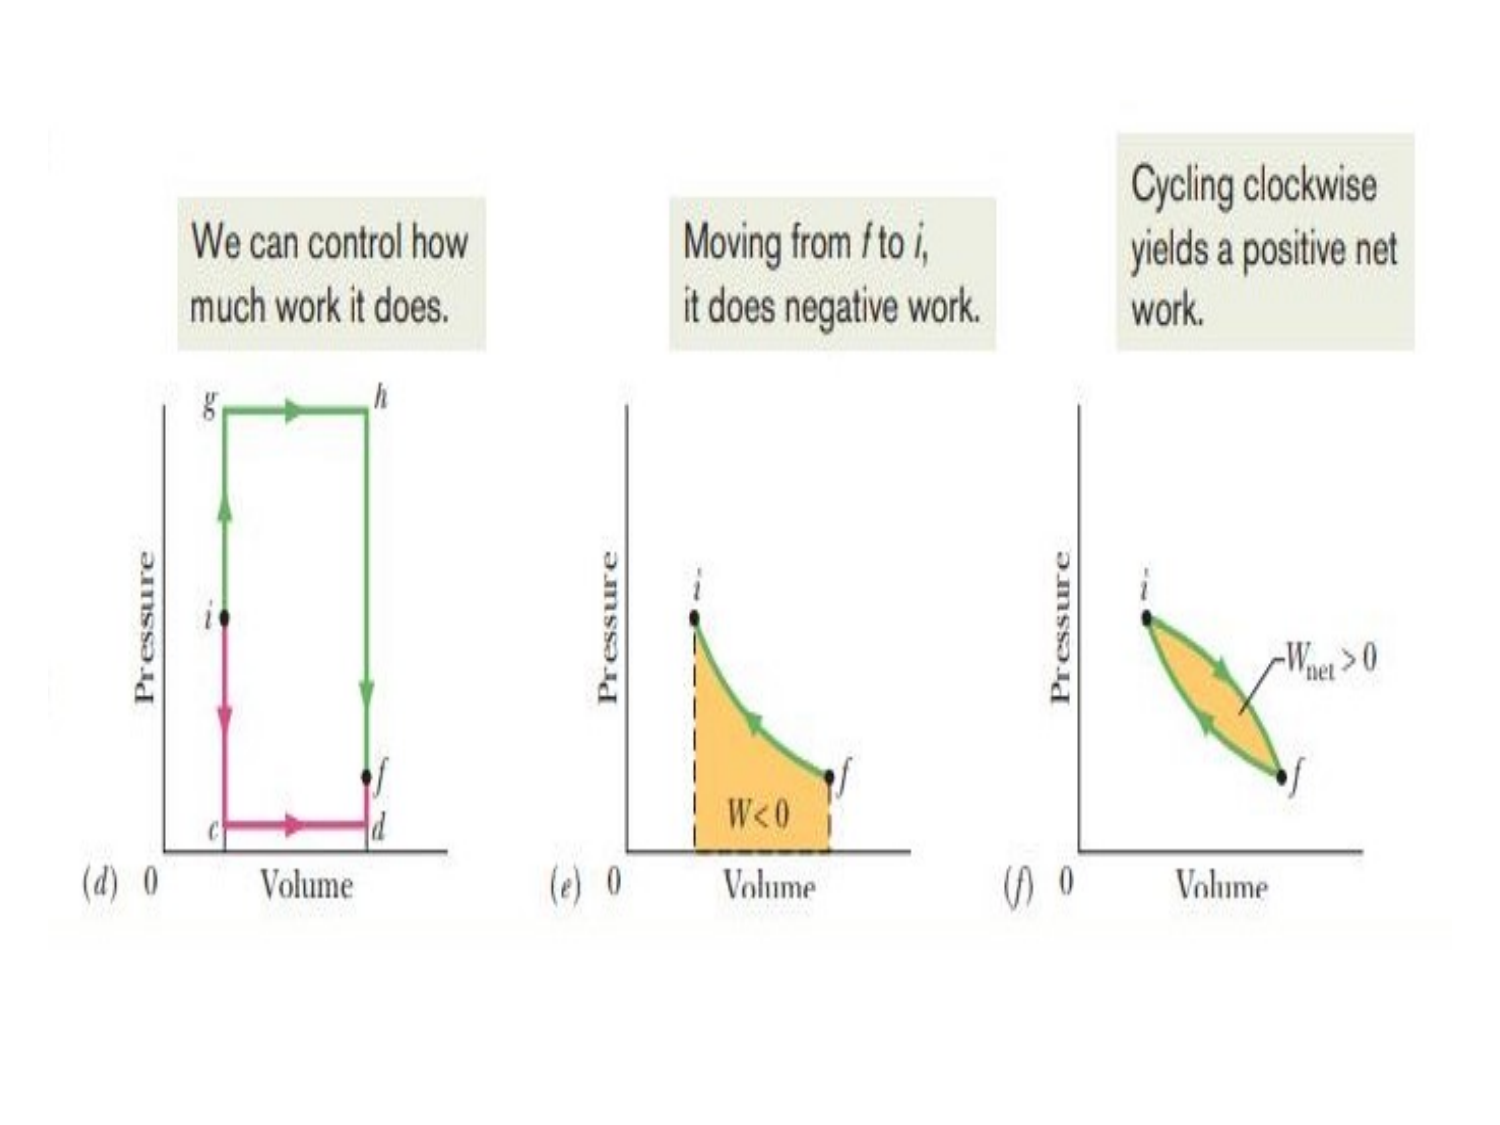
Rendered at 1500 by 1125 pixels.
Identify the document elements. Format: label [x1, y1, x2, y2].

list [48, 99, 1452, 950]
